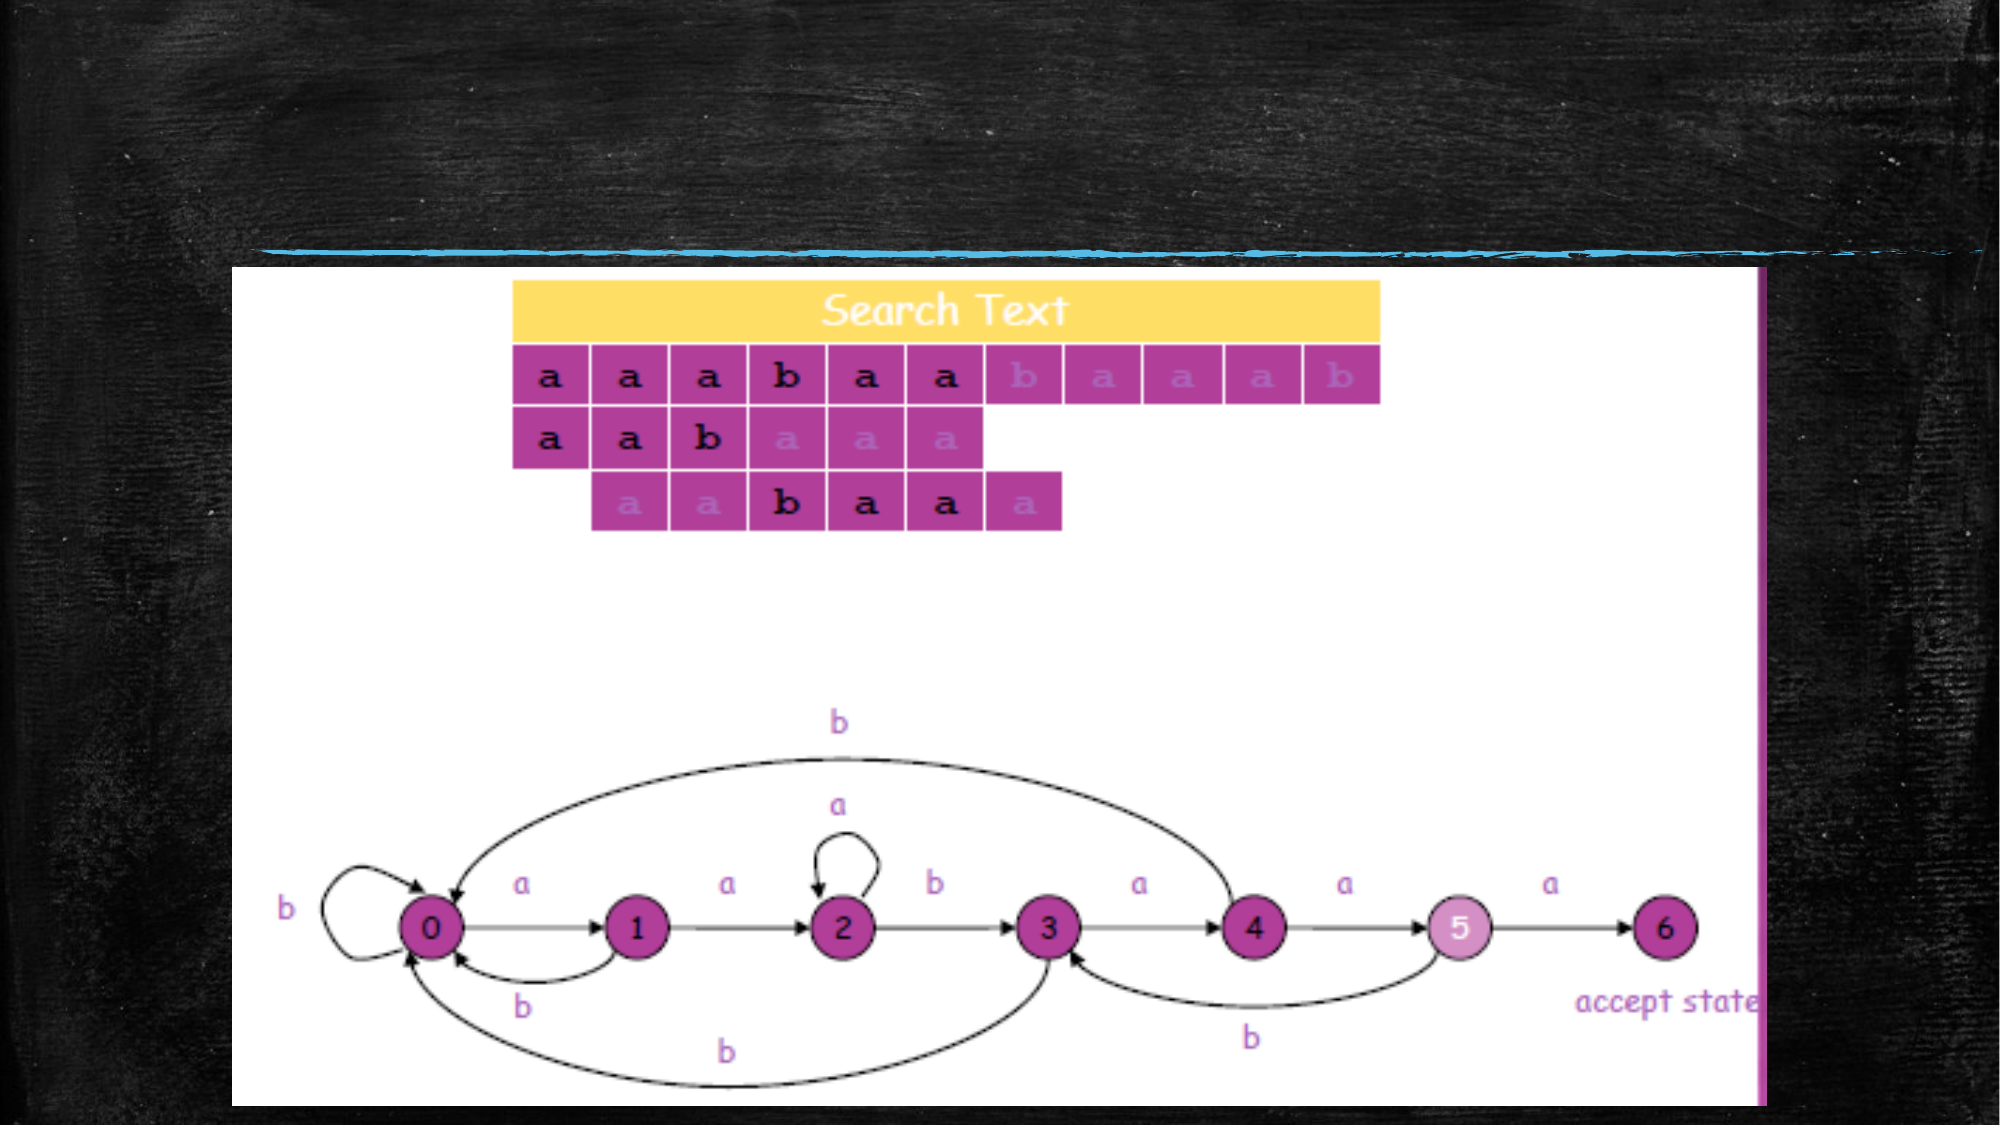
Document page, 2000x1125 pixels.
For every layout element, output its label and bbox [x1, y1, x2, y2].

list [232, 267, 1767, 1106]
